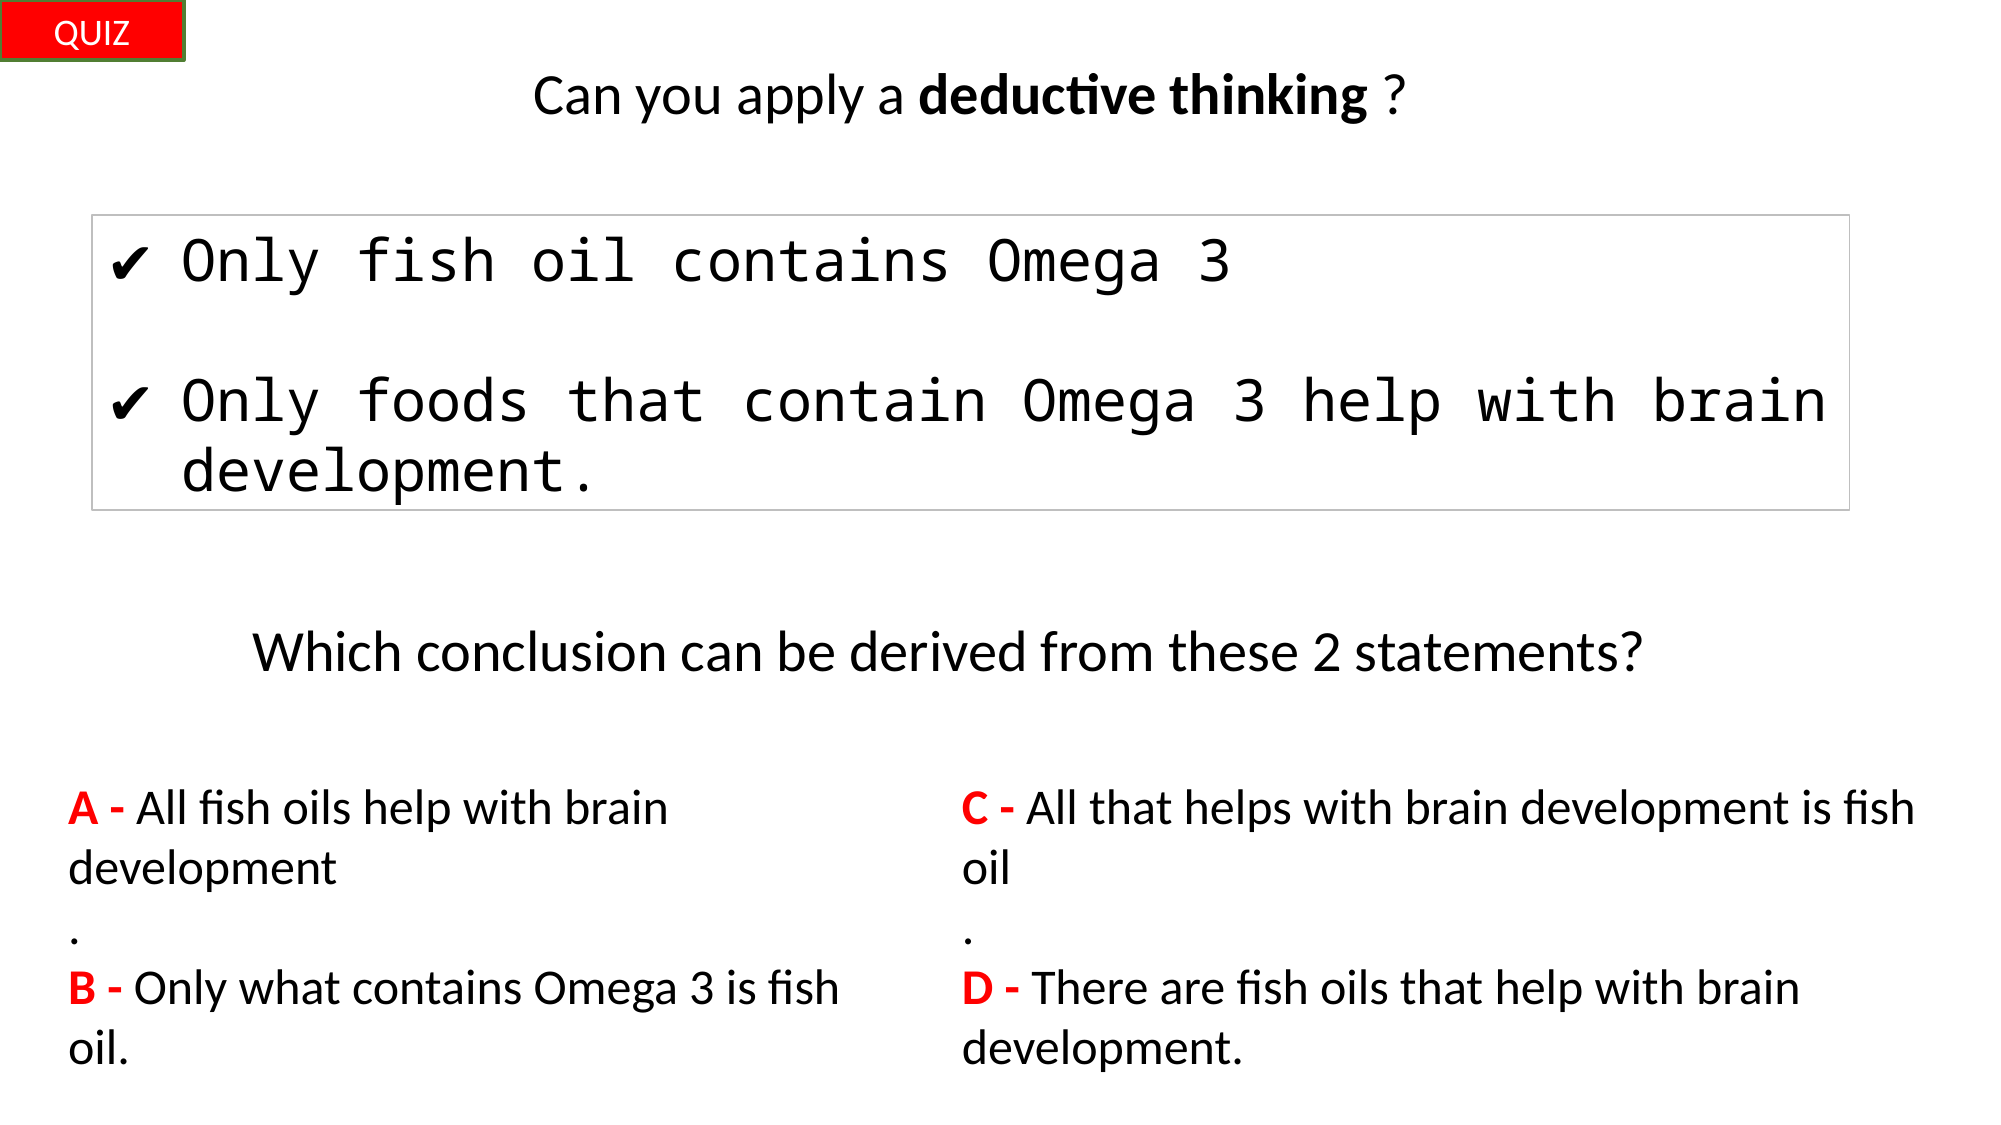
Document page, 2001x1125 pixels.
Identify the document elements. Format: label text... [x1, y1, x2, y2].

text_box C - All that helps with brain development is fish oil . D - There are fish oils that help with brain development. [946, 766, 1947, 1082]
text_box QUIZ [0, 0, 184, 60]
text_box Can you apply a deductive thinking ? [518, 48, 1436, 134]
text_box Which conclusion can be derived from these 2 statements? [237, 605, 1705, 691]
text_box A - All fish oils help with brain development . B - Only what contains Omega 3 is fish oil. [53, 766, 905, 1082]
text_box Only fish oil contains Omega 3 Only foods that contain Omega 3 help with brain development. [91, 215, 1850, 511]
